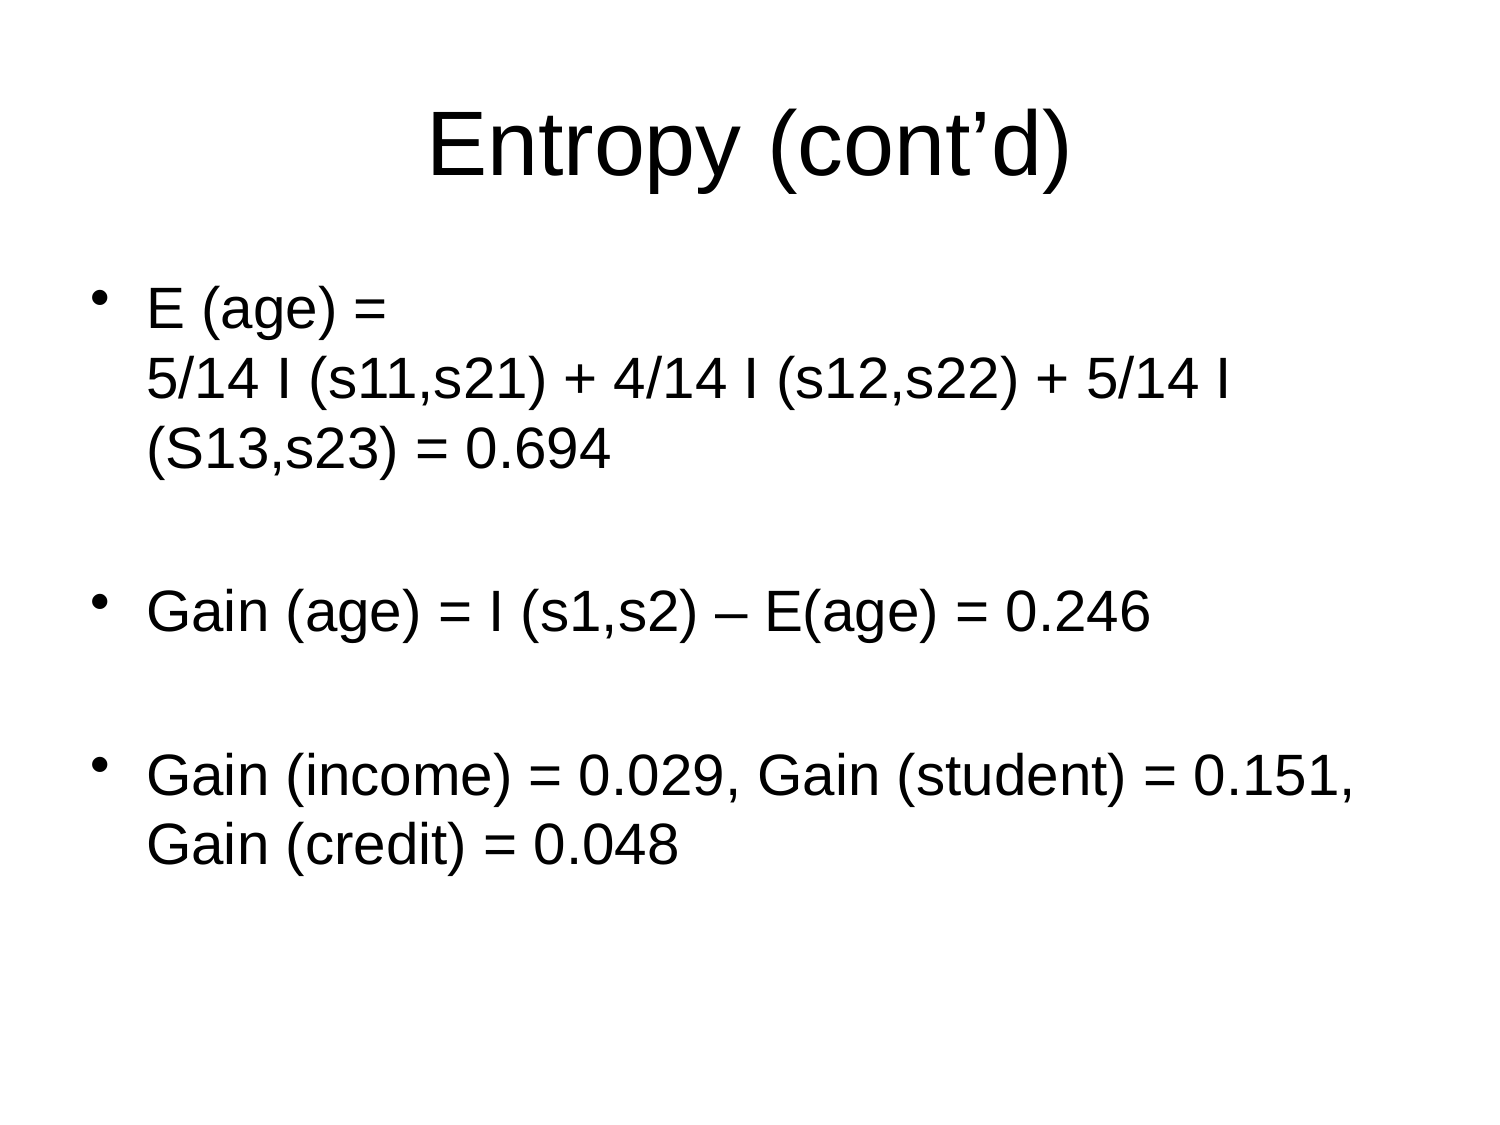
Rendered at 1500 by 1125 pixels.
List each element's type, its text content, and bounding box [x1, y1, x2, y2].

title Entropy (cont’d) [75, 45, 1425, 233]
list E (age) = 5/14 I (s11,s21) + 4/14 I (s12,s22) + 5/14 I (S13,s23) = 0.694 Gain (age) = I (s1,s2) – E(age) = 0.246 Gain (income) = 0.029, Gain (student) = 0.151, Gain (credit) = 0.048 [75, 262, 1425, 1005]
